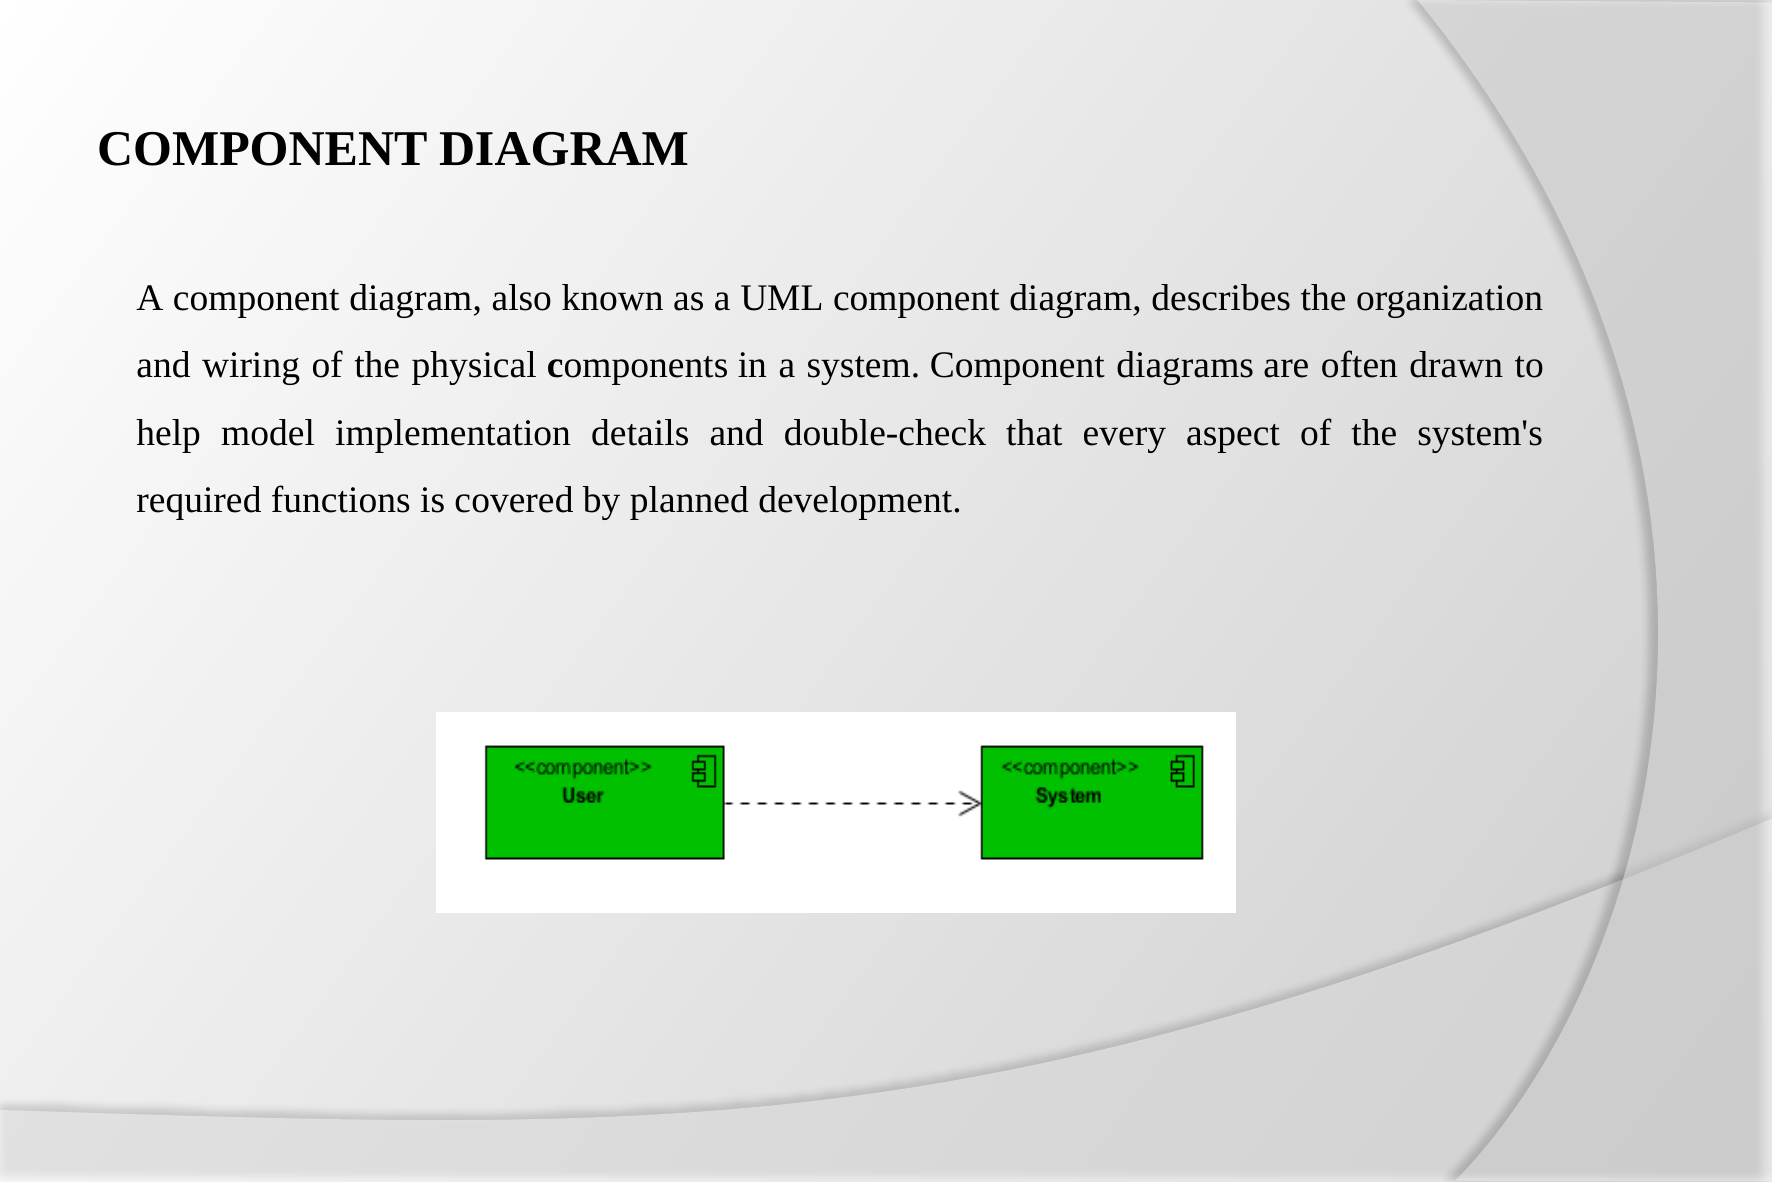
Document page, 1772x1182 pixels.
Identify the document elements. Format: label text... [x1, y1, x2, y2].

title COMPONENT DIAGRAM [88, 47, 1537, 245]
picture [435, 711, 1236, 913]
text_box A component diagram, also known as a UML component diagram, describes the organization and wiring of the physical components in a system. Component diagrams are often drawn to help model implementation details and double-check that every aspect of the system's required functions is covered by planned development. [121, 62, 1560, 603]
